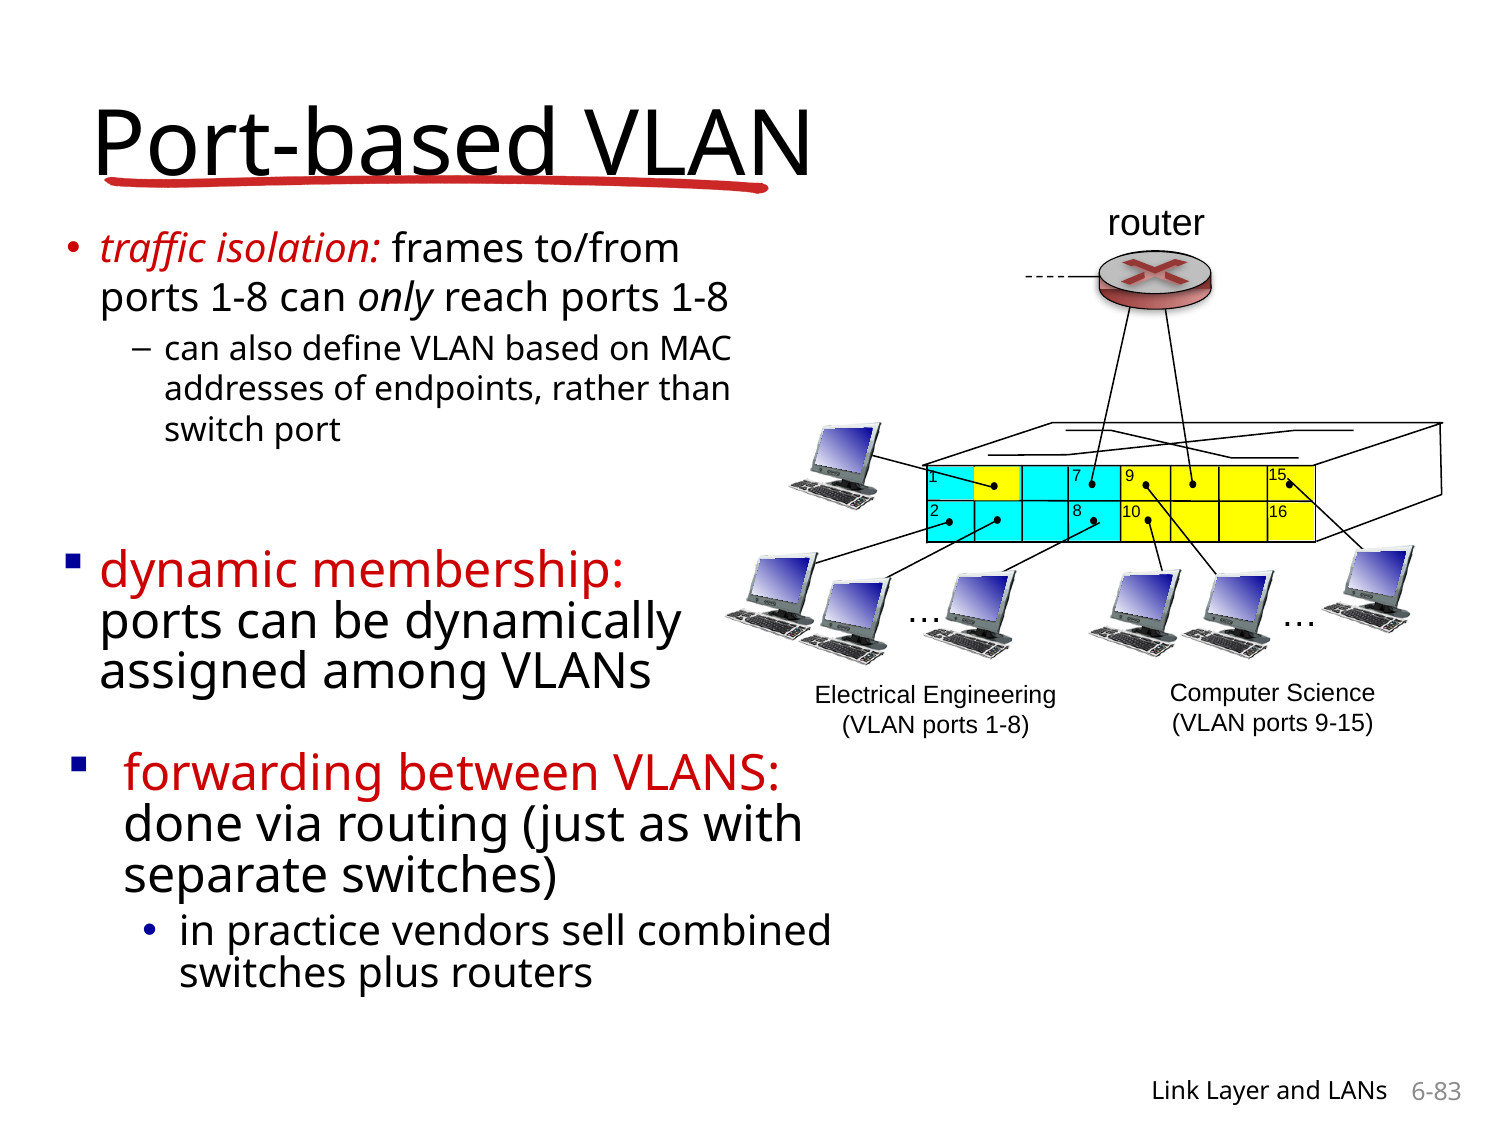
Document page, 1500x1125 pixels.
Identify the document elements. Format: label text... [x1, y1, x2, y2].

text_box [1219, 466, 1267, 501]
text_box [1285, 480, 1293, 489]
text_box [701, 548, 821, 647]
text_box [774, 573, 894, 672]
list traffic isolation: frames to/from ports 1-8 can only reach ports 1-8 can also define VLAN based on MAC addresses of endpoints, rather than switch port [51, 214, 749, 251]
text_box [1207, 502, 1267, 542]
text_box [1298, 541, 1417, 641]
title Port-based VLAN [75, 45, 1425, 233]
text_box [1207, 422, 1444, 466]
text_box [1207, 466, 1218, 501]
text_box 15 [1253, 456, 1302, 492]
text_box [1268, 465, 1316, 542]
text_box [1157, 566, 1277, 666]
text_box [1317, 423, 1442, 540]
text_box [764, 417, 1020, 517]
text_box [1207, 430, 1354, 441]
text_box [1207, 447, 1284, 458]
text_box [698, 550, 1021, 678]
text_box router [1092, 190, 1221, 251]
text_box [1064, 564, 1184, 664]
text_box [52, 251, 1203, 1008]
slide_number 6-83 [1387, 1069, 1478, 1115]
picture [101, 169, 777, 199]
text_box … [1281, 581, 1294, 642]
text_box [1098, 251, 1212, 310]
text_box 16 [1254, 493, 1303, 529]
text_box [899, 566, 1019, 666]
text_box Computer Science (VLAN ports 9-15) [1207, 668, 1391, 744]
footer Link Layer and LANs [1045, 1069, 1404, 1110]
